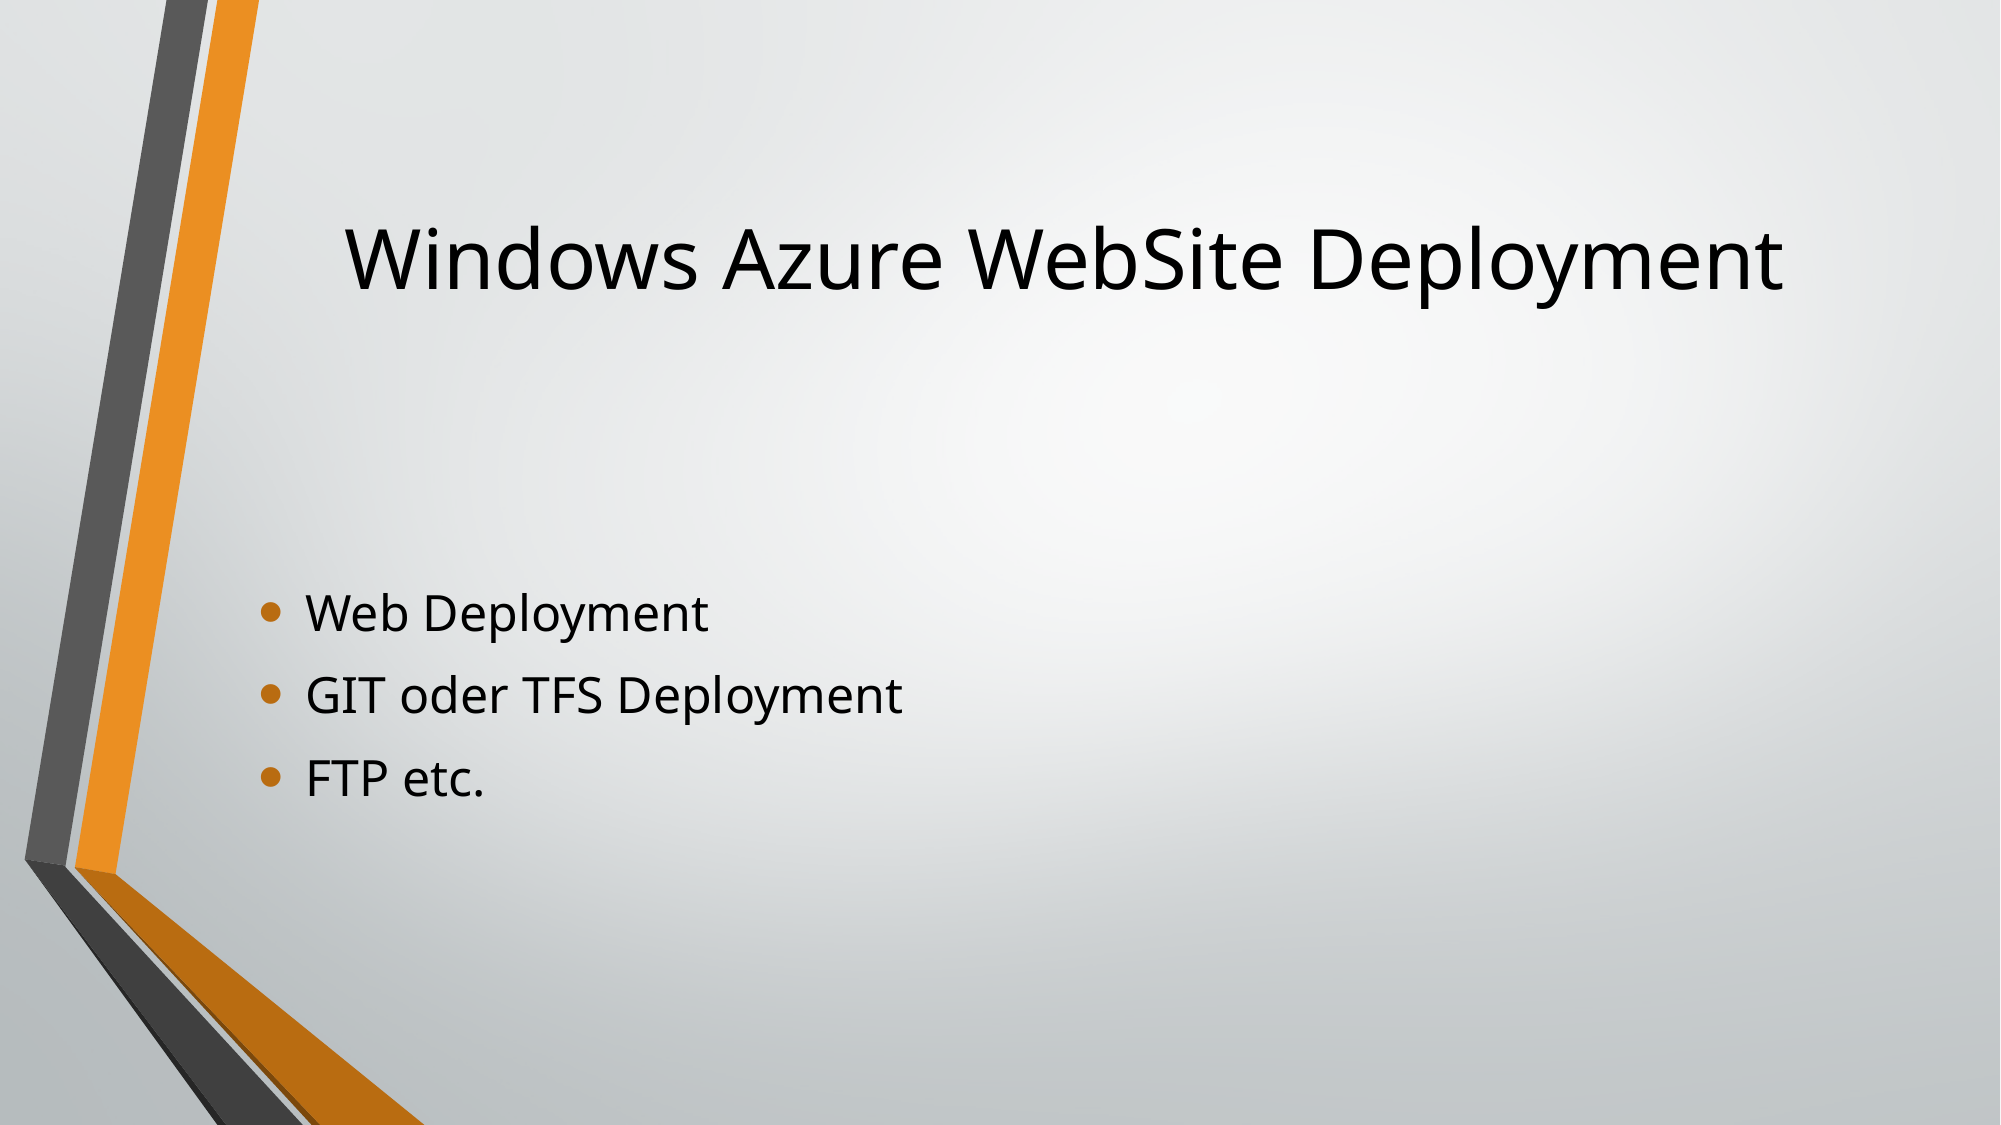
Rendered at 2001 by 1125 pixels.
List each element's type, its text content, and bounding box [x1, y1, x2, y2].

list Web Deployment GIT oder TFS Deployment FTP etc. [243, 437, 1887, 950]
title Windows Azure WebSite Deployment [243, 112, 1887, 400]
